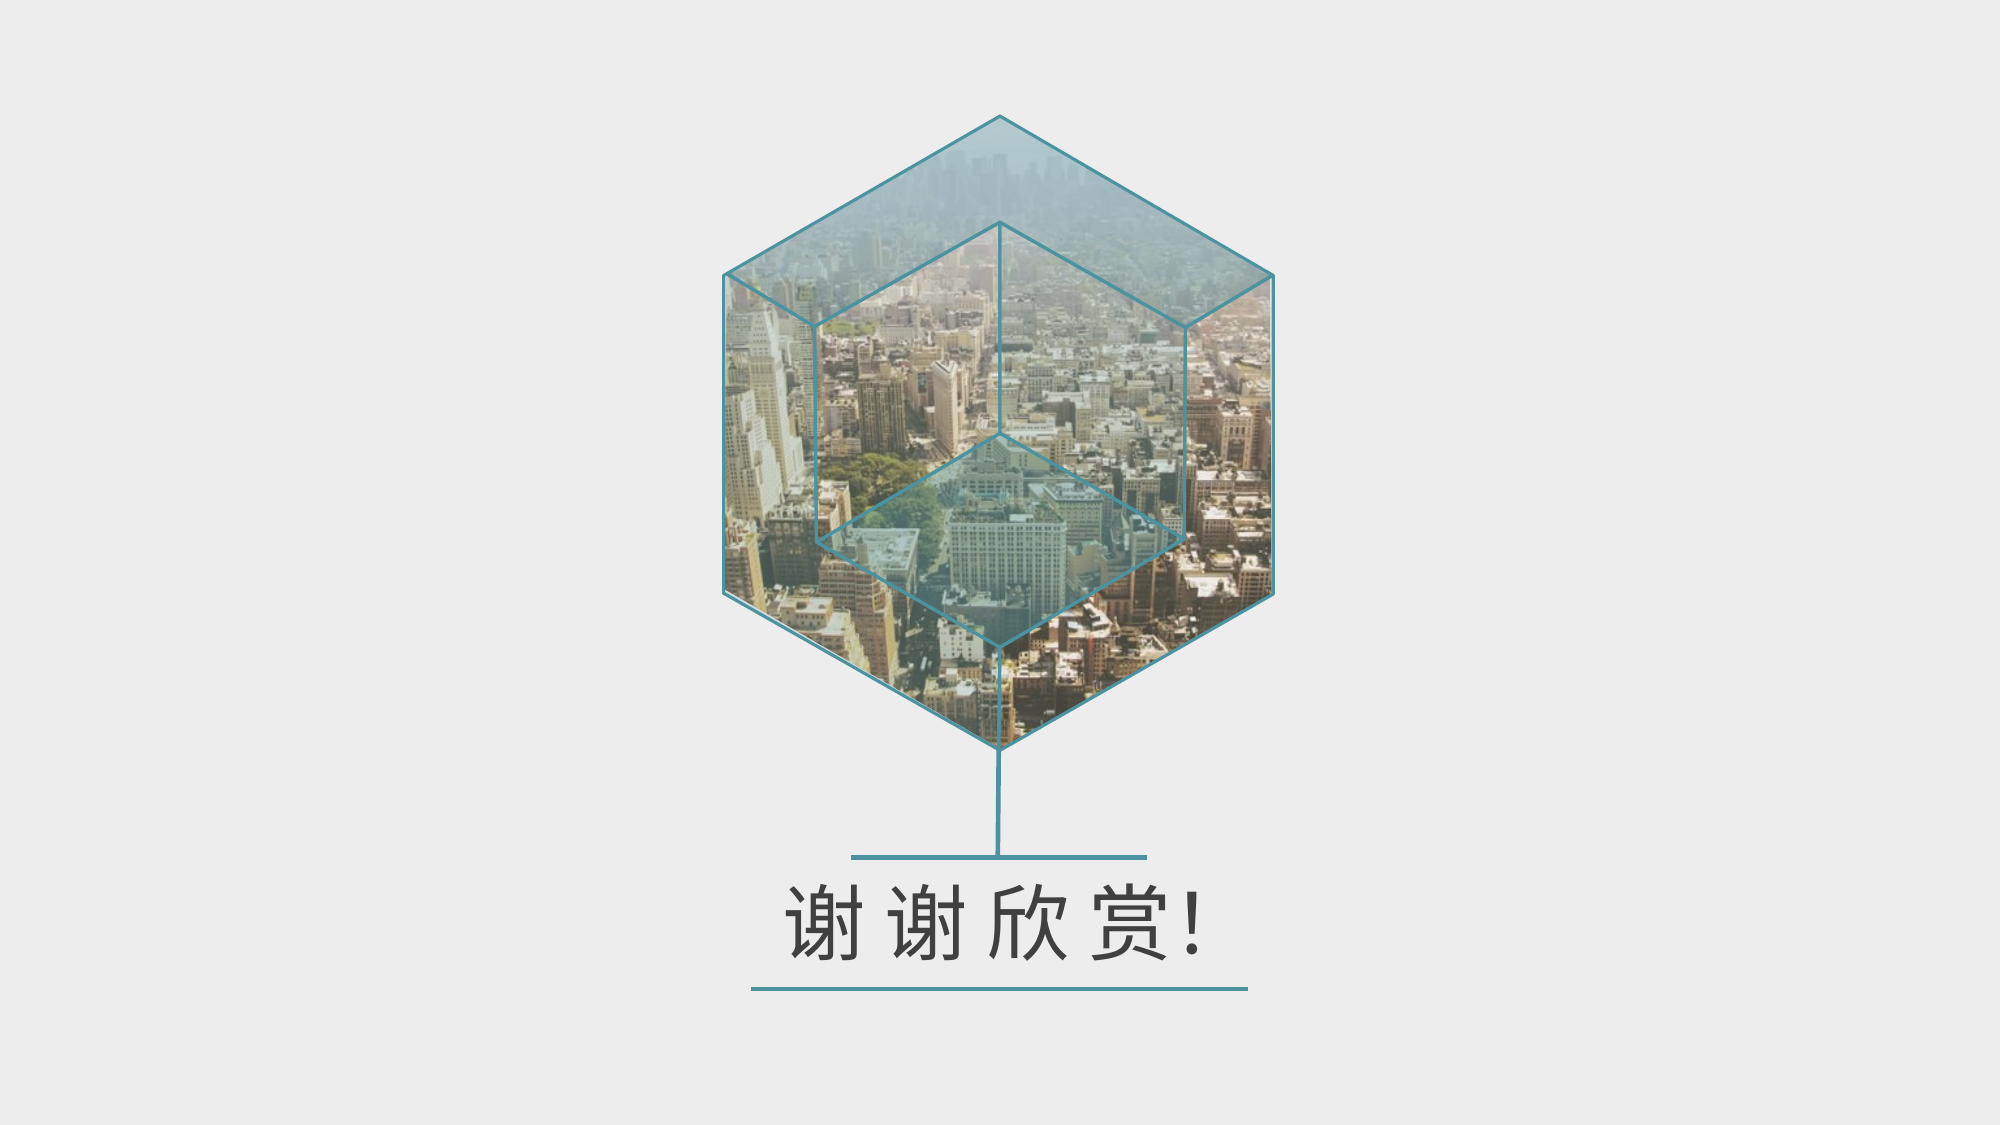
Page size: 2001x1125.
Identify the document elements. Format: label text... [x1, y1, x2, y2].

text_box 谢 谢 欣 赏！ [767, 863, 1271, 979]
picture [723, 116, 1272, 750]
